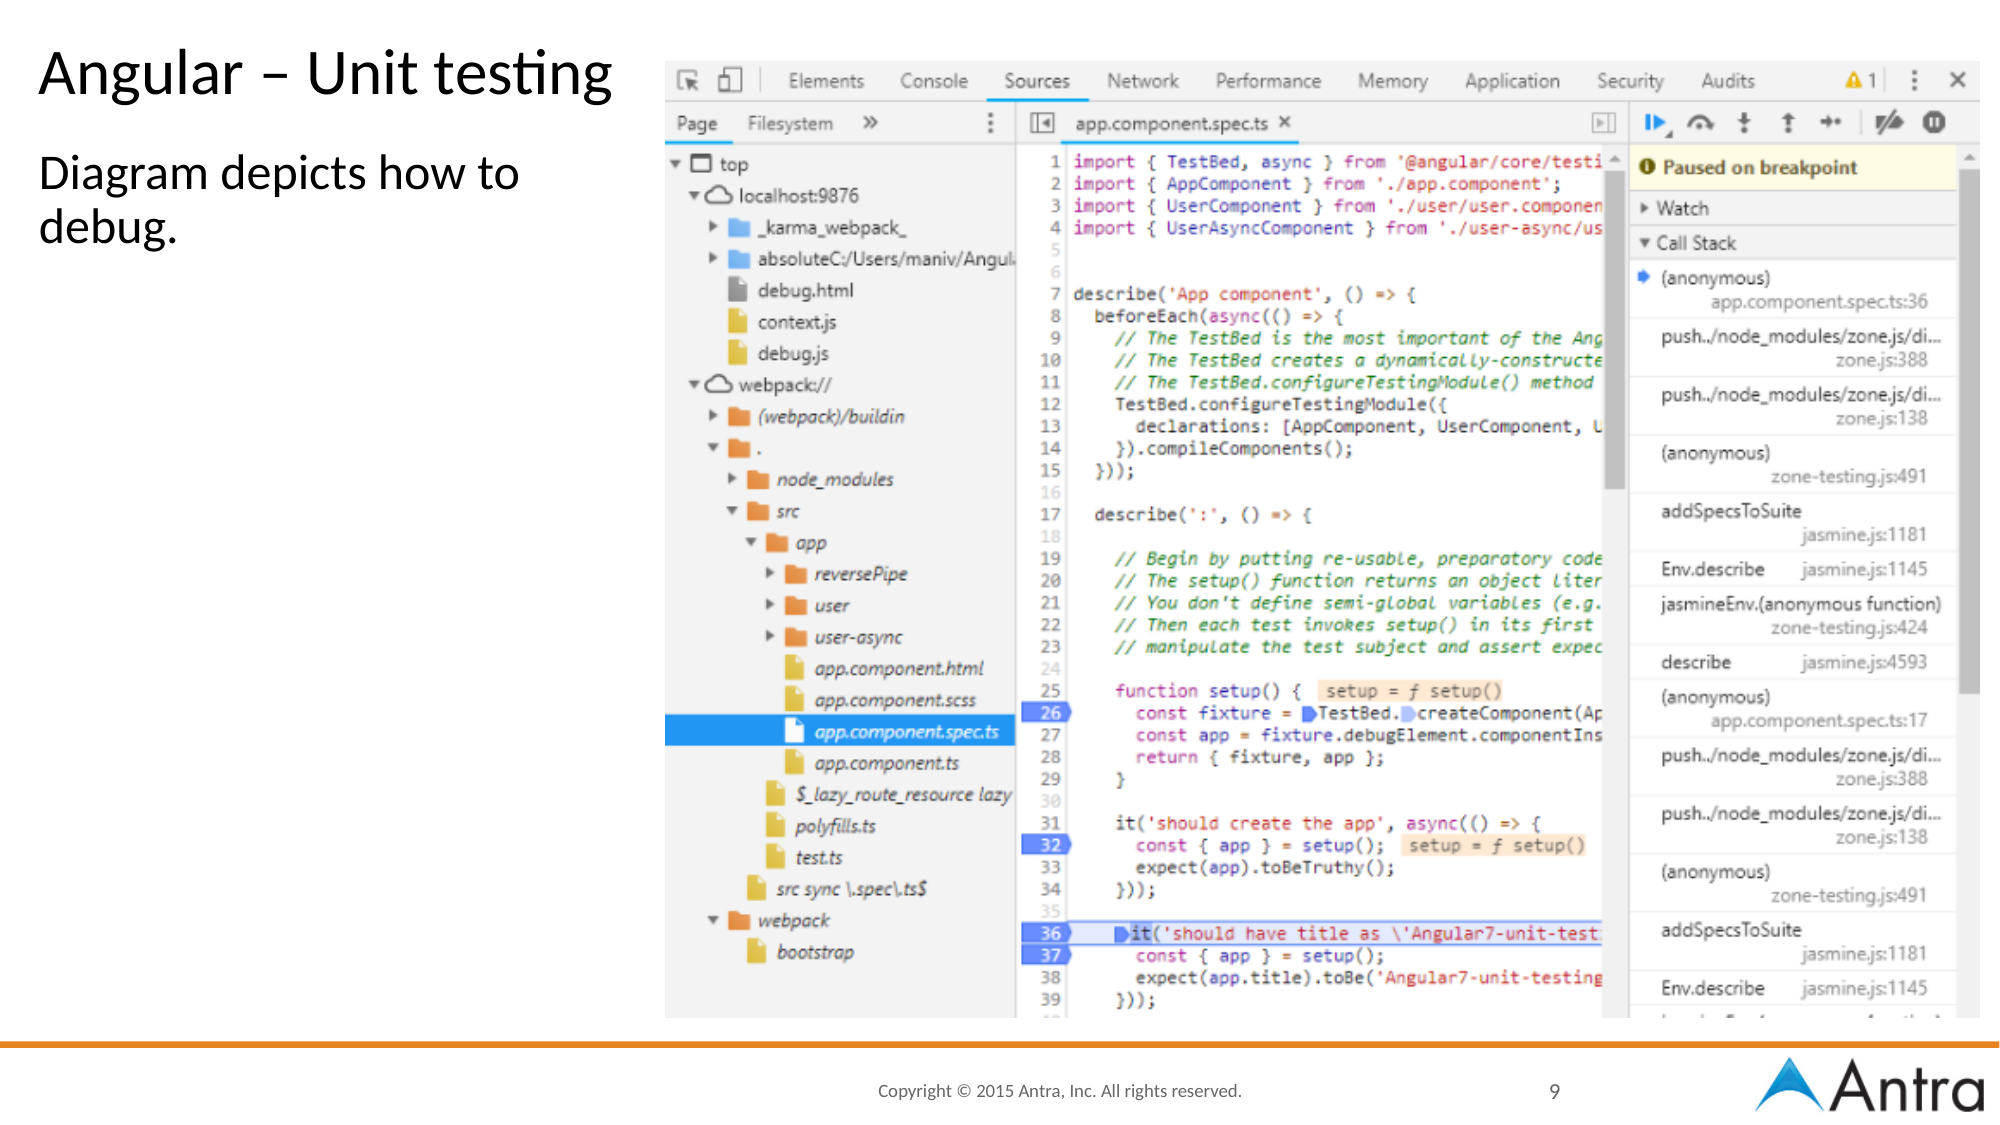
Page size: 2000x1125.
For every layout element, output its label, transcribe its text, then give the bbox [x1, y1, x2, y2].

picture [665, 61, 1981, 1018]
slide_number 9 [1498, 1075, 1561, 1106]
picture [1744, 1048, 1994, 1122]
title Angular – Unit testing [38, 43, 1864, 107]
list Diagram depicts how to debug. [38, 145, 660, 871]
